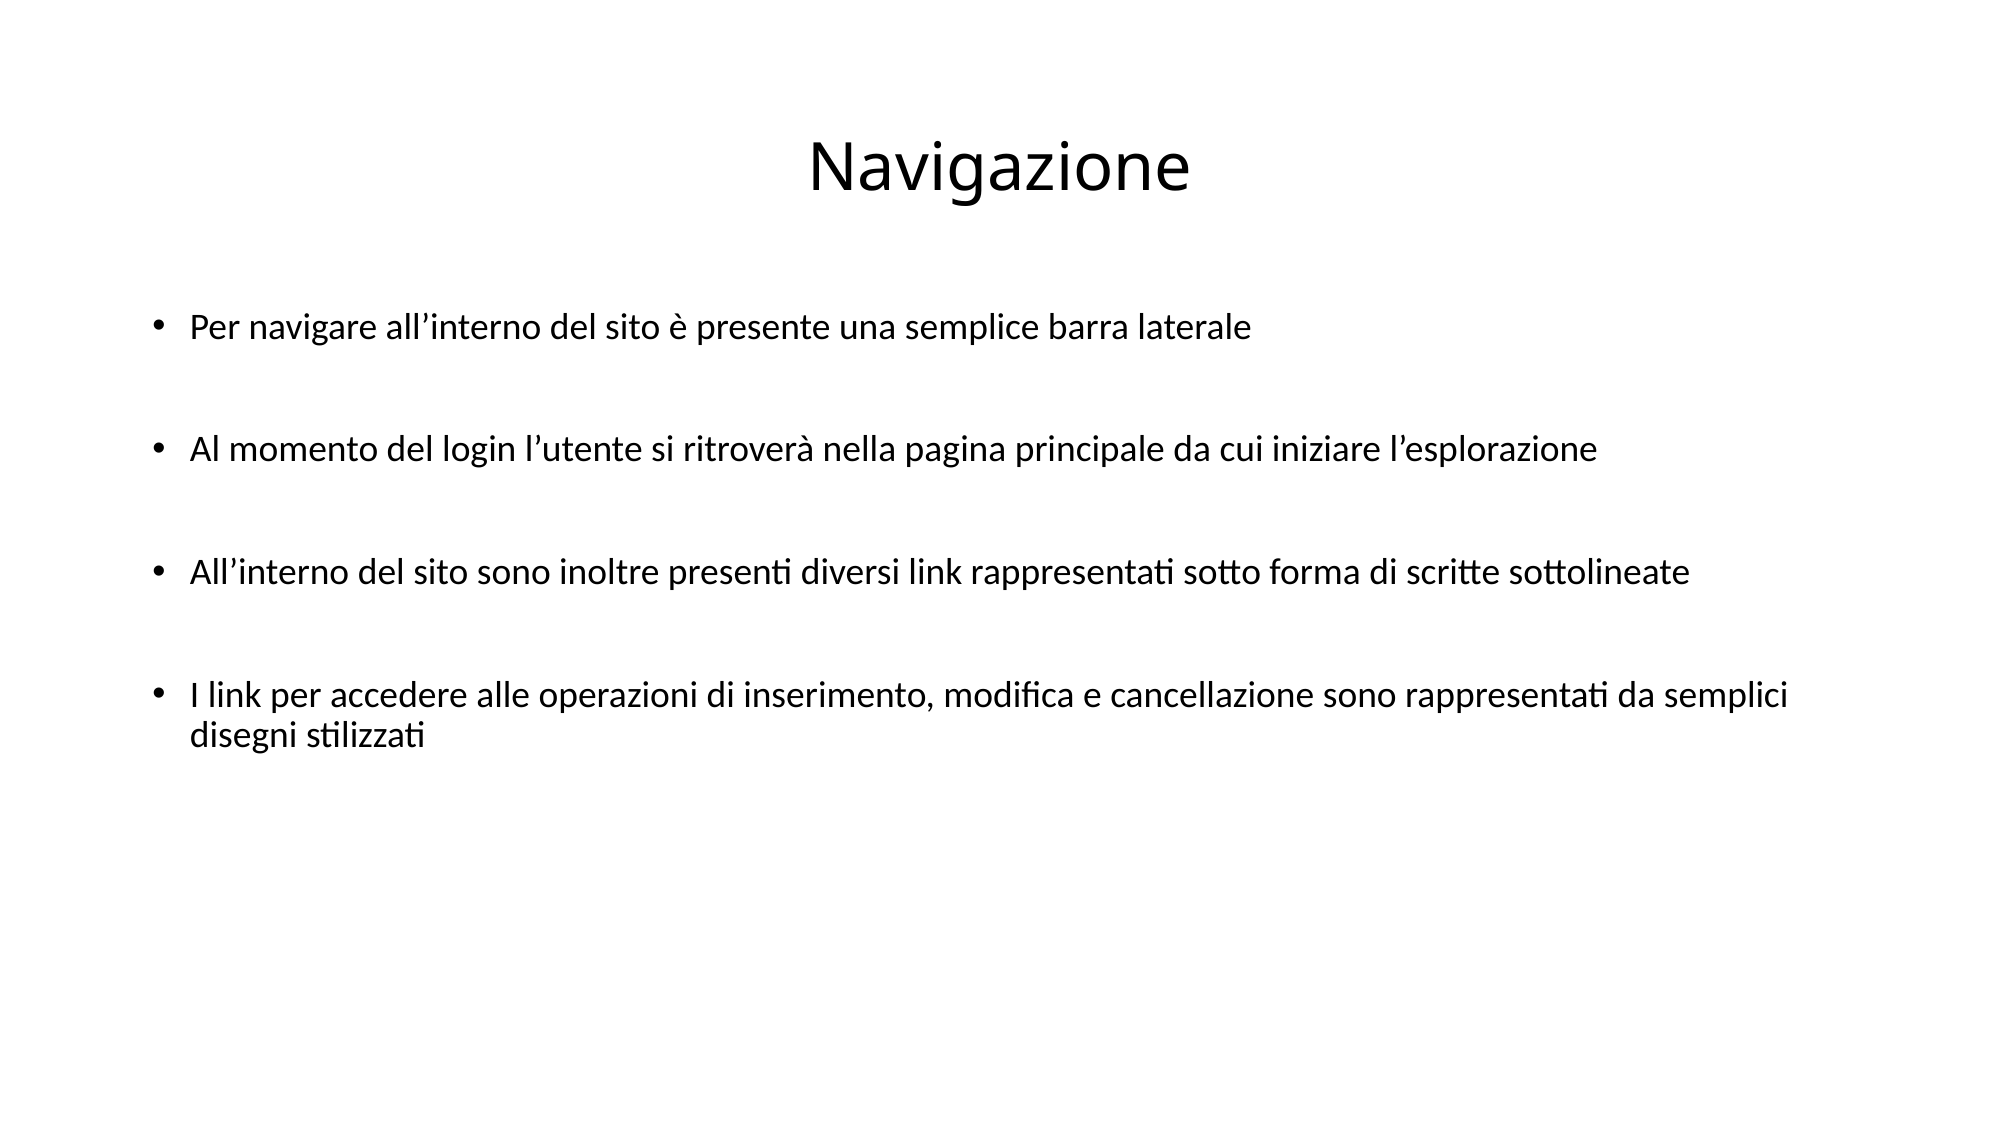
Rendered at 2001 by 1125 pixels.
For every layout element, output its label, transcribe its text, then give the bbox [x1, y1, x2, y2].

title Navigazione [137, 59, 1863, 278]
list Per navigare all’interno del sito è presente una semplice barra laterale Al momento del login l’utente si ritroverà nella pagina principale da cui iniziare l’esplorazione All’interno del sito sono inoltre presenti diversi link rappresentati sotto forma di scritte sottolineate I link per accedere alle operazioni di inserimento, modifica e cancellazione sono rappresentati da semplici disegni stilizzati [137, 299, 1863, 1014]
